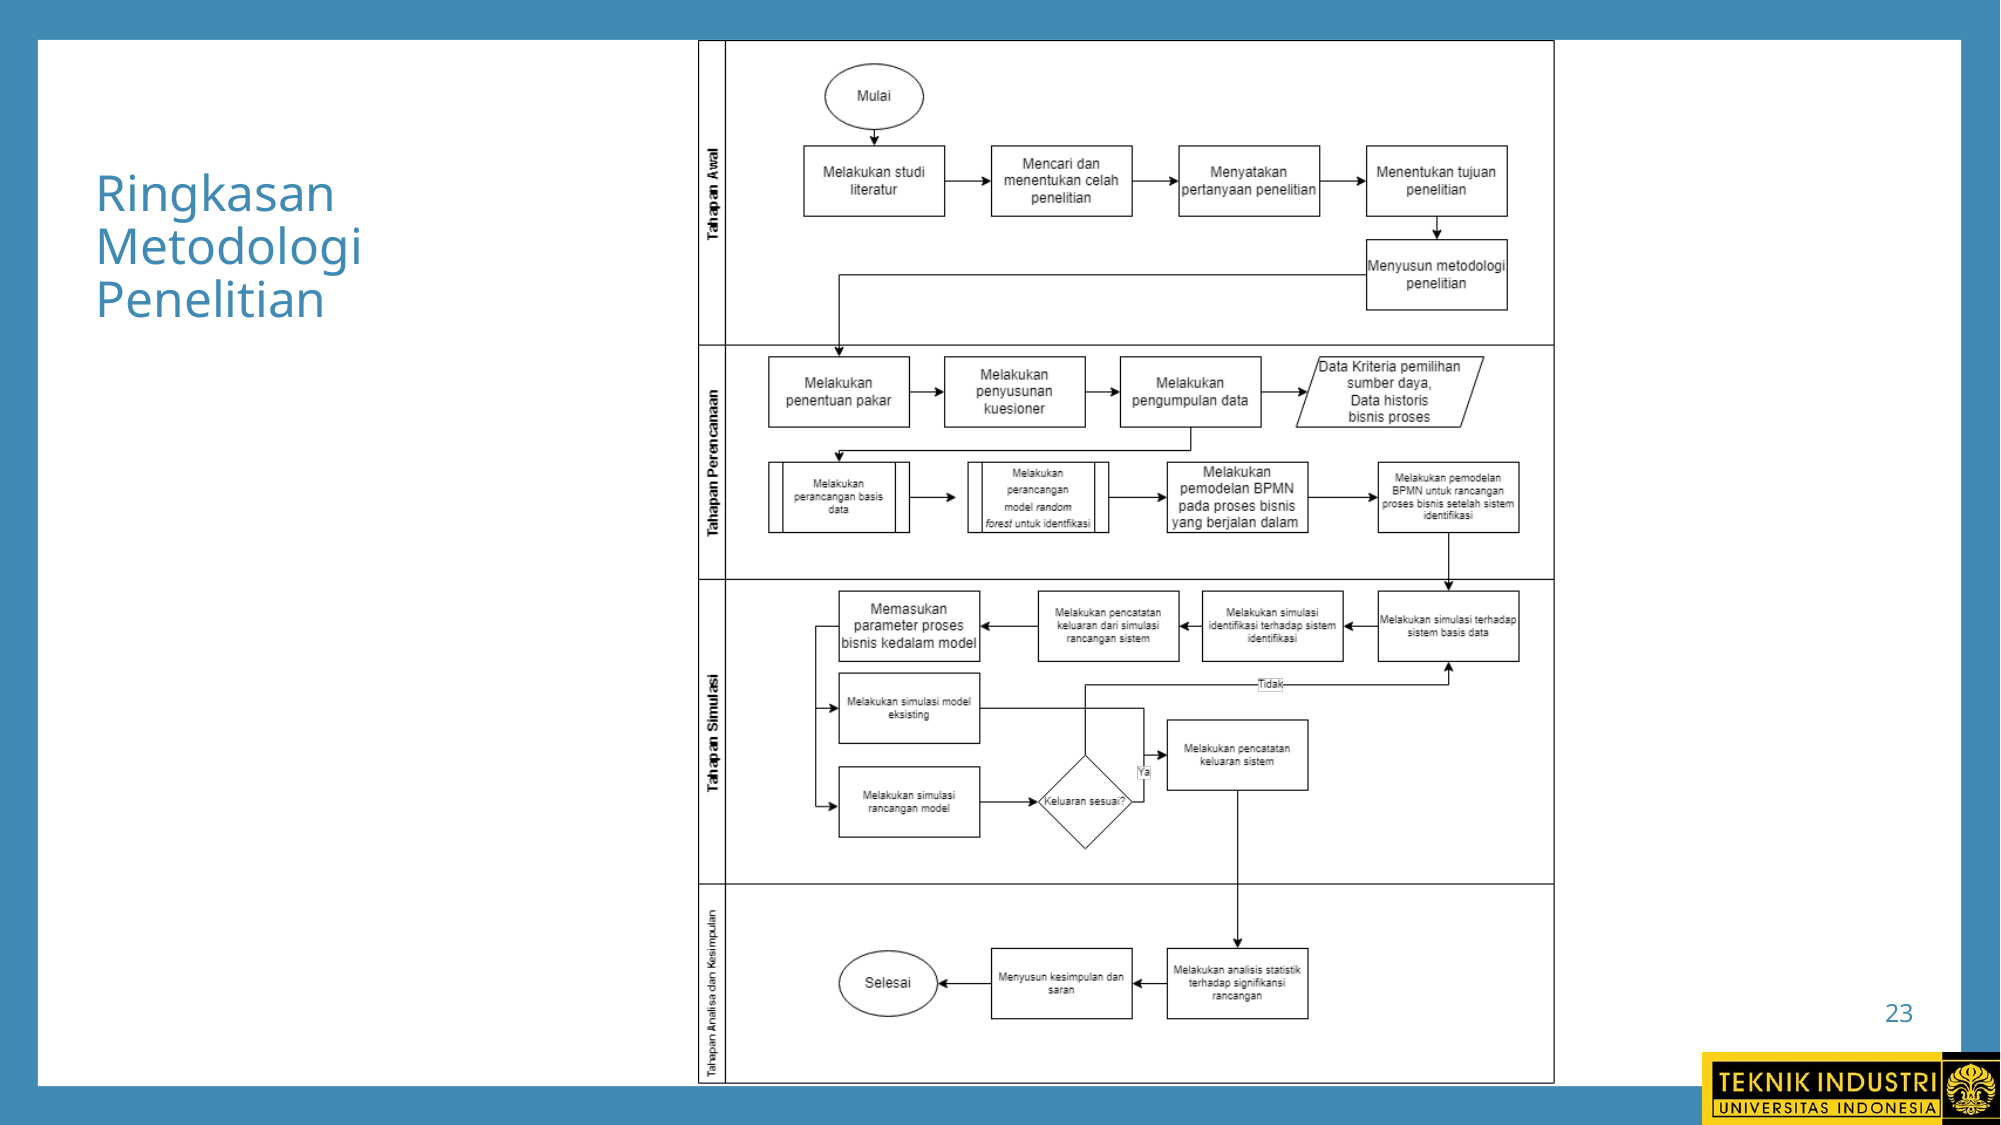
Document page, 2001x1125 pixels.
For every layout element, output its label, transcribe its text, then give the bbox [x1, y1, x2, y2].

picture [698, 39, 1557, 1085]
slide_number 23 [1863, 985, 1929, 1045]
picture [1702, 1052, 2001, 1125]
title Ringkasan Metodologi Penelitian [80, 159, 602, 337]
